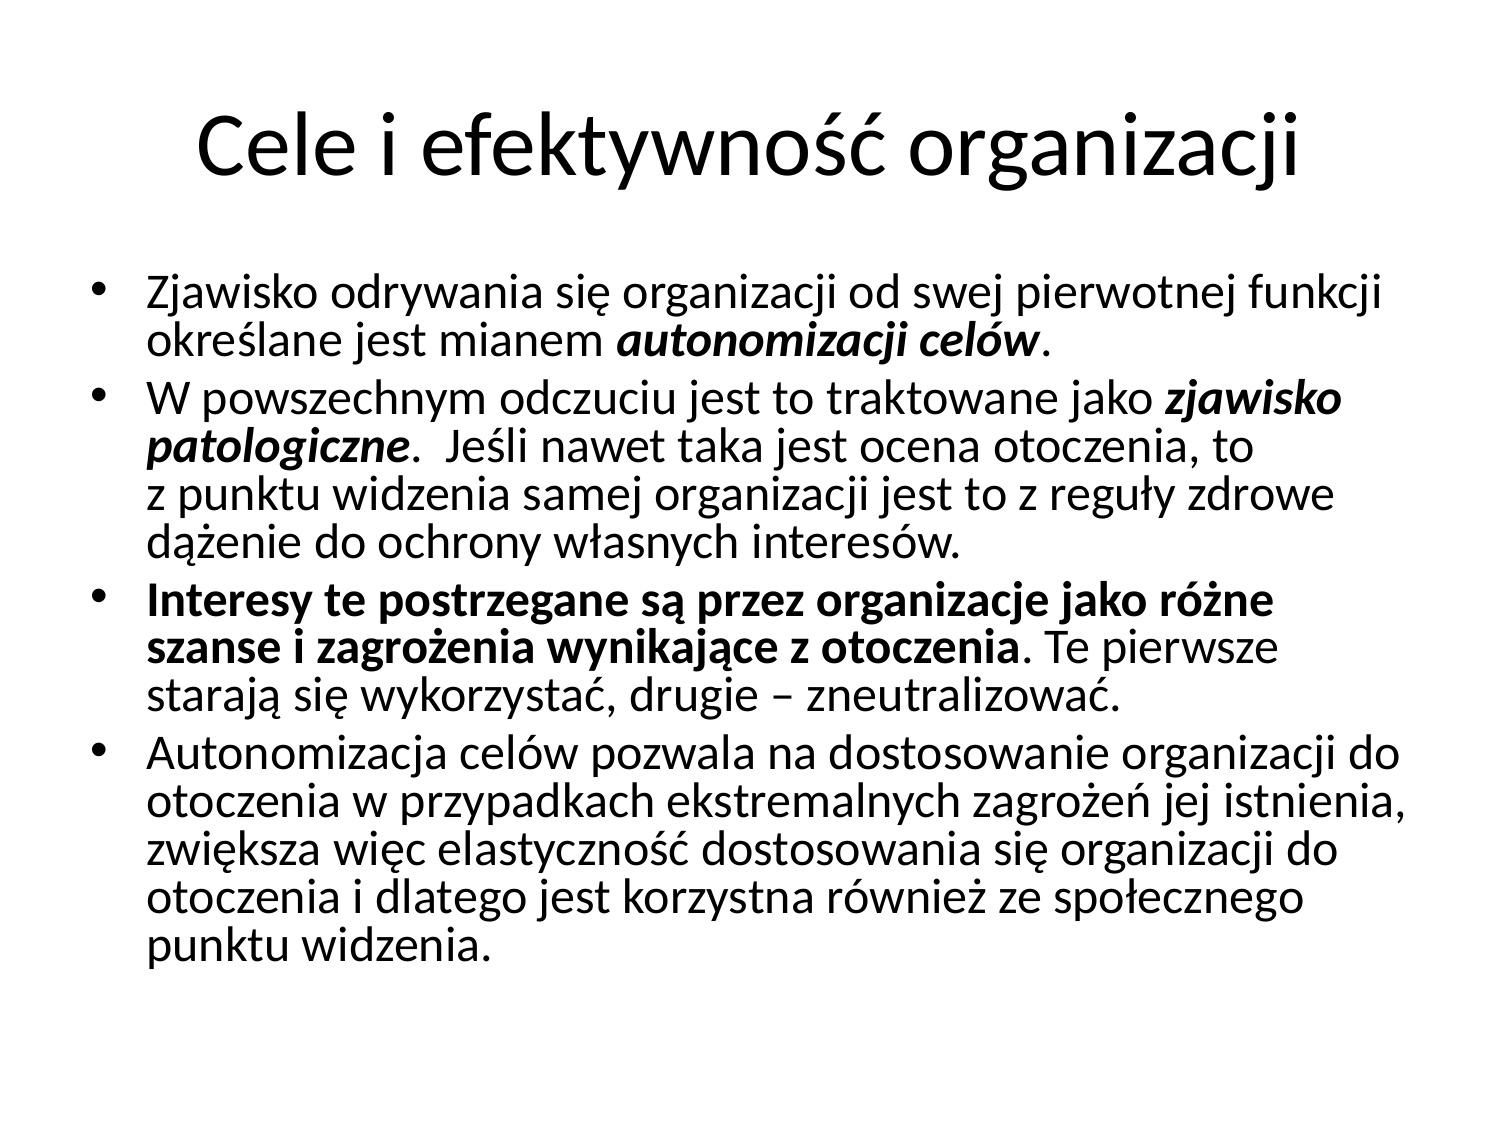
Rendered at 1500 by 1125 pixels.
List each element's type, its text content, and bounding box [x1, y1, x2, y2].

list Zjawisko odrywania się organizacji od swej pierwotnej funkcji określane jest mianem autonomizacji celów. W powszechnym odczuciu jest to traktowane jako zjawisko patologiczne. Jeśli nawet taka jest ocena otoczenia, to z punktu widzenia samej organizacji jest to z reguły zdrowe dążenie do ochrony własnych interesów. Interesy te postrzegane są przez organizacje jako różne szanse i zagrożenia wynikające z otoczenia. Te pierwsze starają się wykorzystać, drugie – zneutralizować. Autonomizacja celów pozwala na dostosowanie organizacji do otoczenia w przypadkach ekstremalnych zagrożeń jej istnienia, zwiększa więc elastyczność dostosowania się organizacji do otoczenia i dlatego jest korzystna również ze społecznego punktu widzenia. [74, 262, 1426, 1006]
title Cele i efektywność organizacji [74, 44, 1426, 233]
